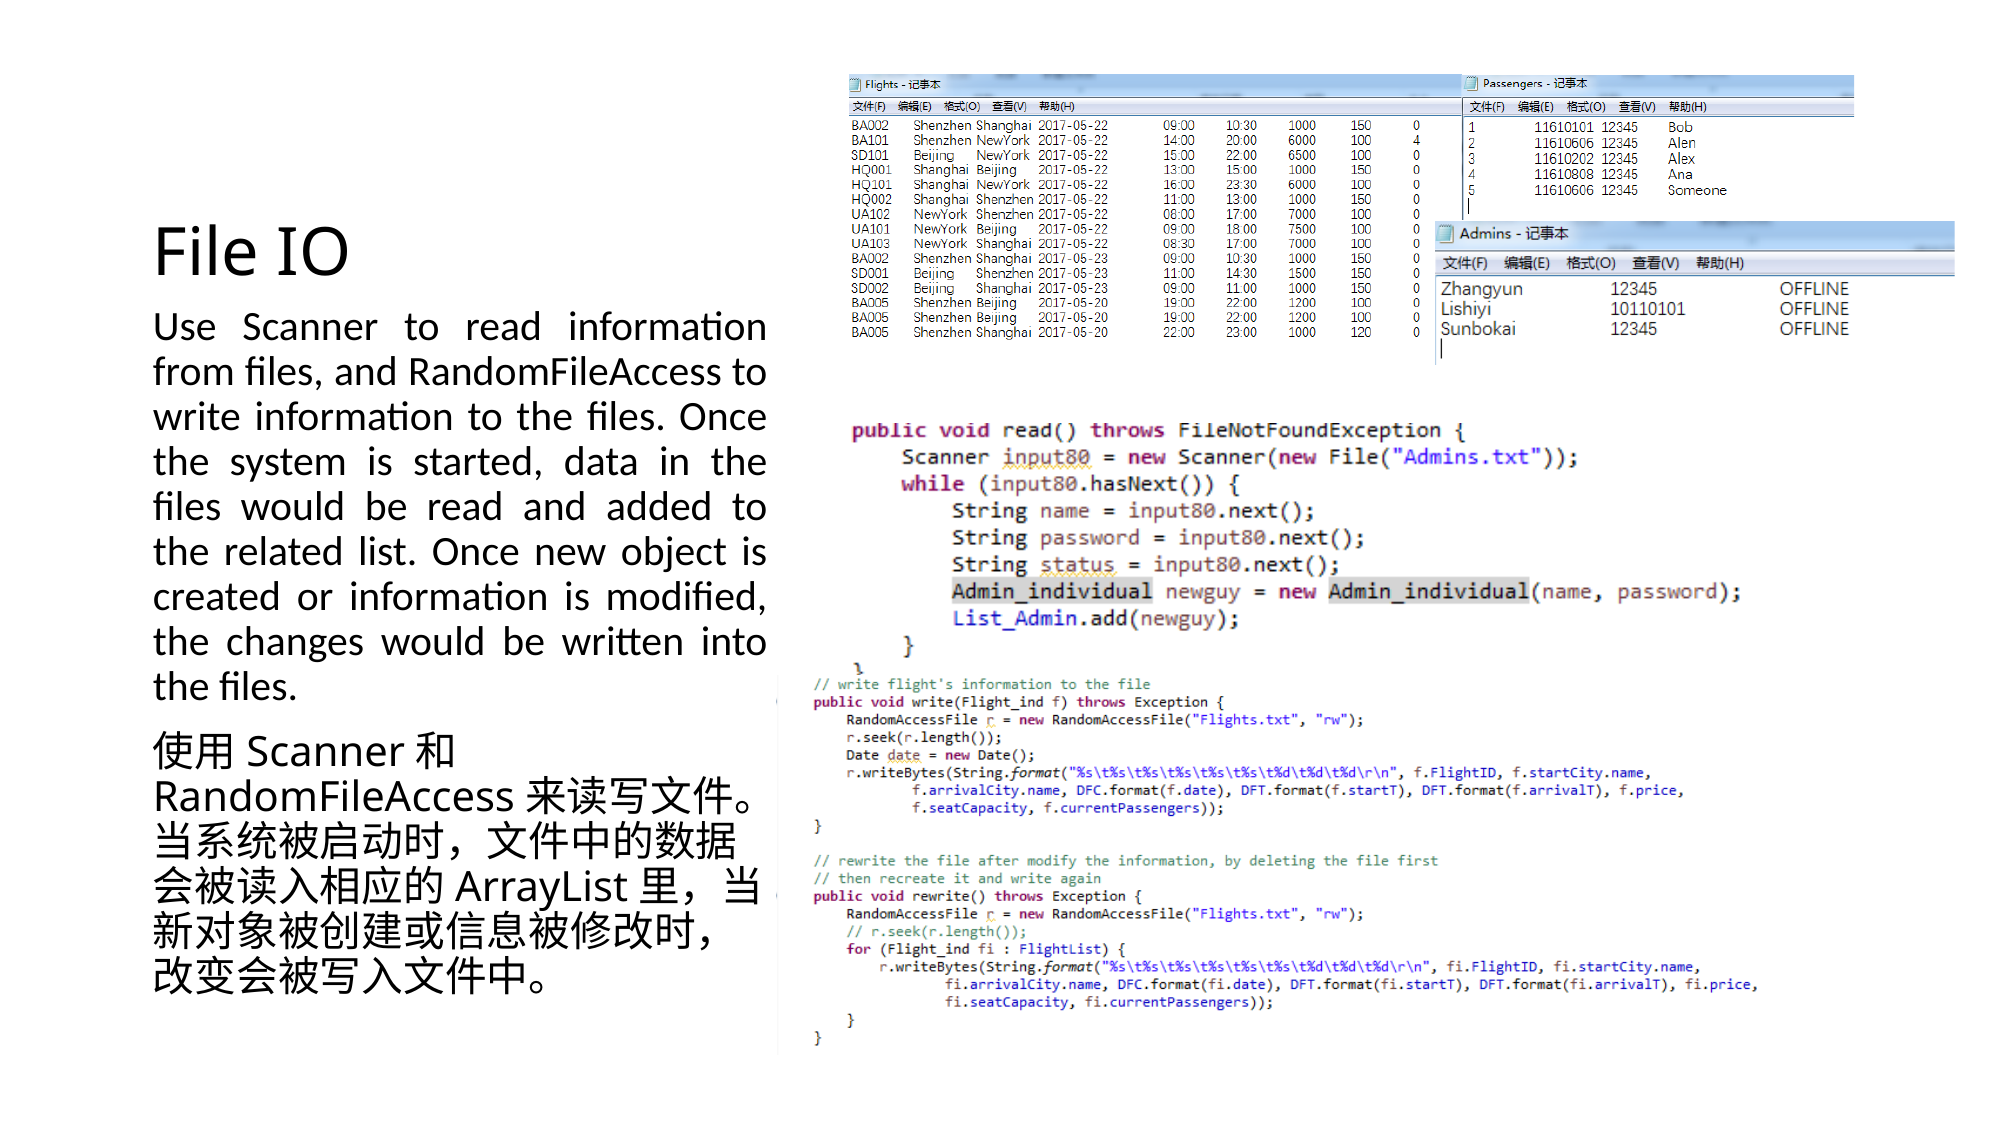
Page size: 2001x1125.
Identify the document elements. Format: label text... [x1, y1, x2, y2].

picture [849, 74, 1955, 386]
list Use Scanner to read information from files, and RandomFileAccess to write information to the files. Once the system is started, data in the files would be read and added to the related list. Once new object is created or information is modified, the changes would be written into the files. 使用Scanner和RandomFileAccess来读写文件。当系统被启动时，文件中的数据会被读入相应的ArrayList里，当新对象被创建或信息被修改时，改变会被写入文件中。 [138, 297, 783, 1093]
picture [776, 423, 1765, 1055]
title File IO [138, 34, 783, 297]
